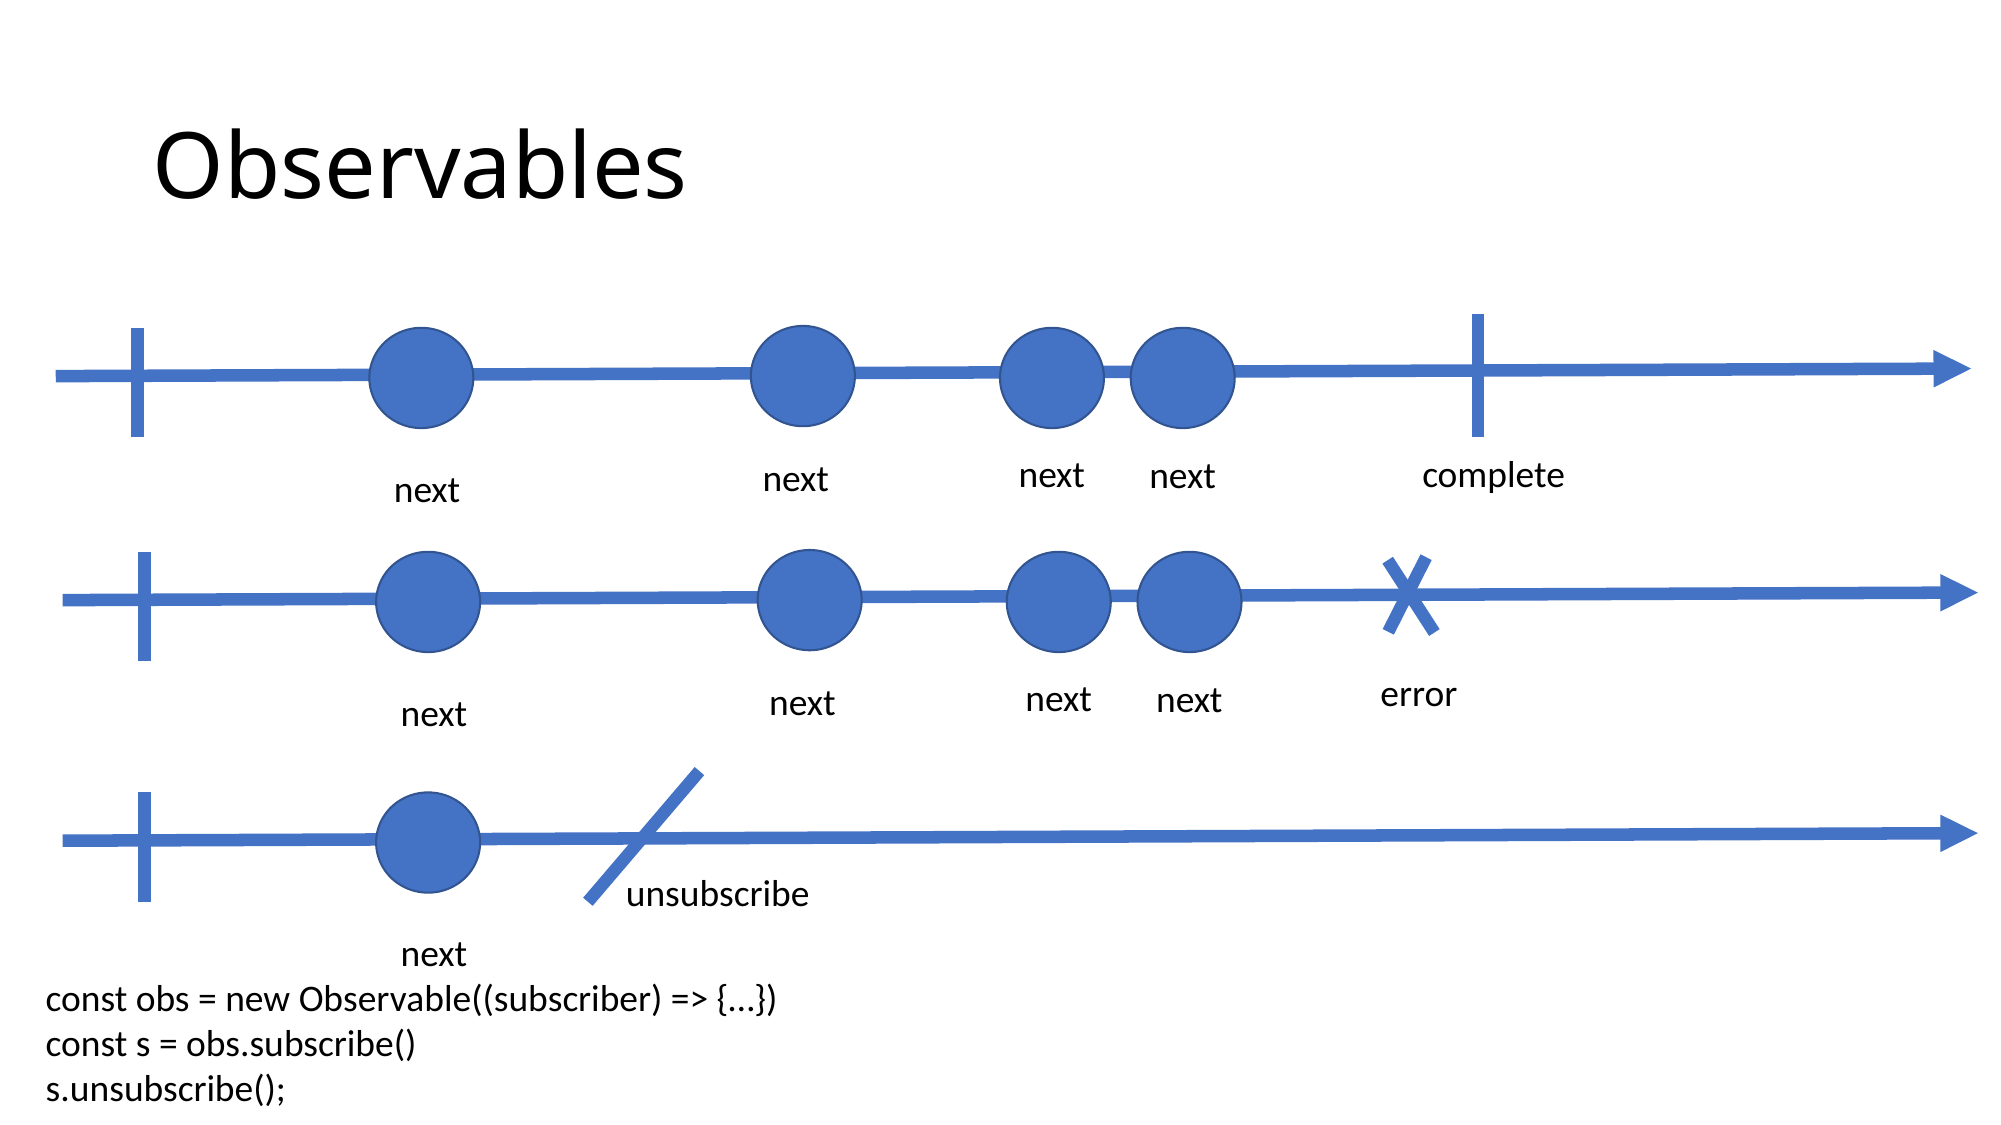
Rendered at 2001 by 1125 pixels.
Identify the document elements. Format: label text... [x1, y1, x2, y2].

text_box next [1134, 443, 1231, 504]
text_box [1388, 557, 1427, 632]
text_box [1136, 601, 1243, 654]
text_box next [385, 681, 483, 742]
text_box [62, 833, 144, 841]
text_box [1129, 377, 1236, 430]
text_box [750, 324, 856, 368]
text_box [757, 548, 863, 592]
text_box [587, 771, 700, 902]
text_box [55, 368, 137, 377]
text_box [1387, 560, 1435, 633]
text_box next [1010, 666, 1107, 727]
text_box [756, 601, 863, 652]
text_box [1006, 550, 1111, 592]
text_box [145, 833, 587, 841]
text_box const obs = new Observable((subscriber) => {…}) const s = obs.subscribe() s.unsubscribe(); [30, 967, 794, 1117]
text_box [62, 592, 144, 601]
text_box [700, 833, 1978, 841]
text_box next [747, 447, 844, 507]
text_box next [379, 457, 476, 518]
text_box [376, 791, 481, 833]
text_box complete [1407, 442, 1581, 503]
title Observables [137, 59, 1863, 278]
text_box next [1141, 667, 1238, 728]
text_box [999, 326, 1104, 368]
text_box unsubscribe [610, 861, 825, 922]
text_box next [385, 922, 483, 982]
text_box [375, 601, 482, 654]
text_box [1435, 592, 1978, 601]
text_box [145, 592, 1387, 601]
text_box [375, 841, 482, 894]
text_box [138, 368, 1478, 377]
text_box [749, 377, 856, 428]
text_box [368, 377, 475, 430]
text_box [376, 550, 481, 592]
text_box next [1003, 442, 1101, 503]
text_box error [1365, 661, 1473, 721]
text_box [1479, 368, 1972, 377]
text_box next [754, 671, 851, 731]
text_box [369, 326, 474, 368]
text_box [1005, 601, 1112, 654]
text_box [998, 377, 1106, 430]
text_box [1130, 326, 1235, 368]
text_box [1137, 550, 1242, 592]
